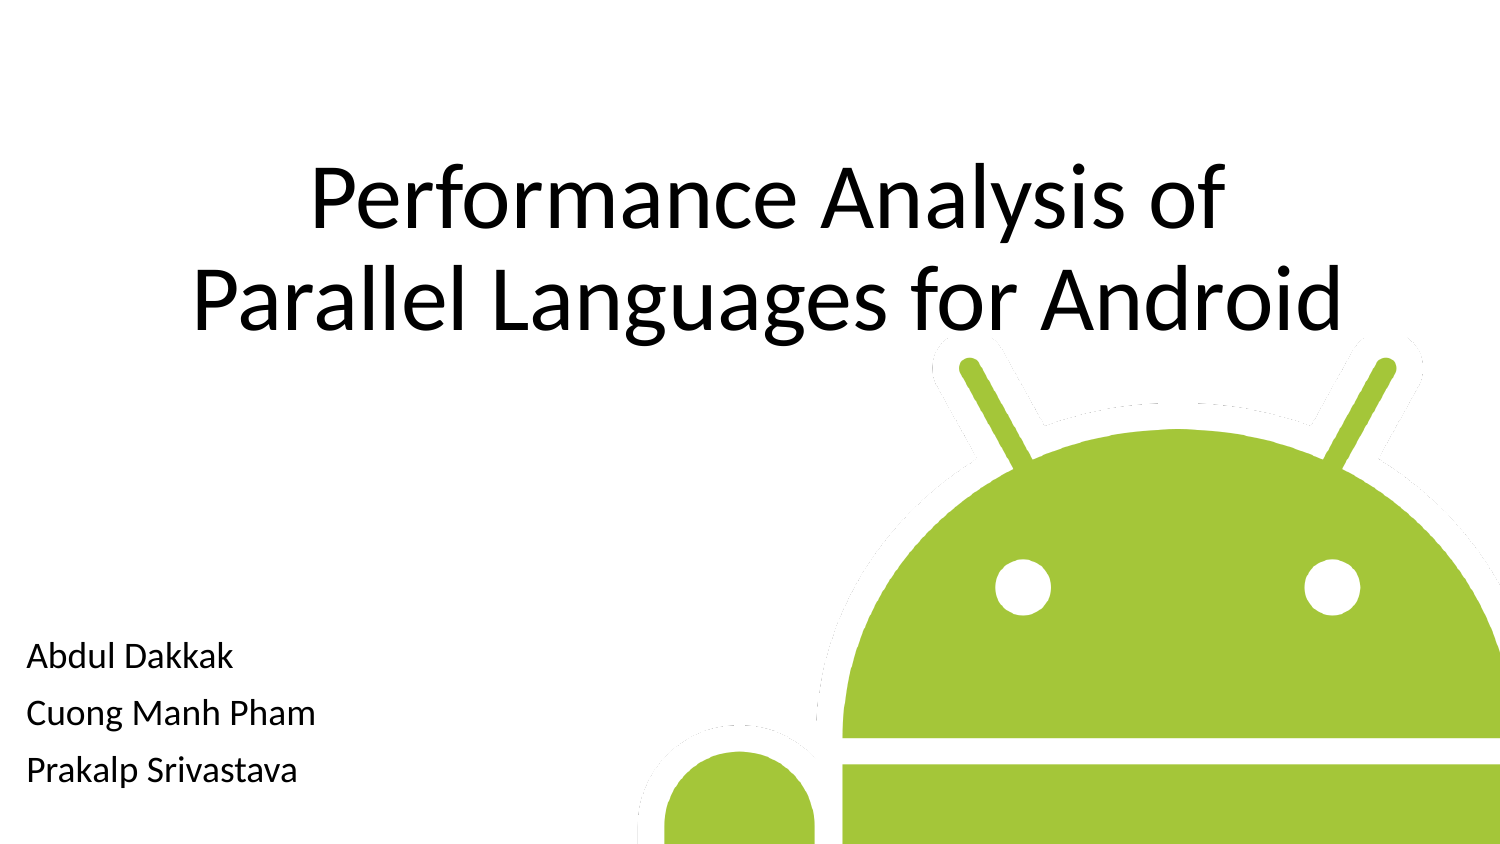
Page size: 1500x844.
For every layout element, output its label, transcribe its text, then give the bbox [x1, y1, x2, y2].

subtitle Abdul Dakkak Cuong Manh Pham Prakalp Srivastava [15, 630, 630, 834]
title Performance Analysis of Parallel Languages for Android [156, 0, 1381, 356]
picture [635, 337, 1500, 844]
